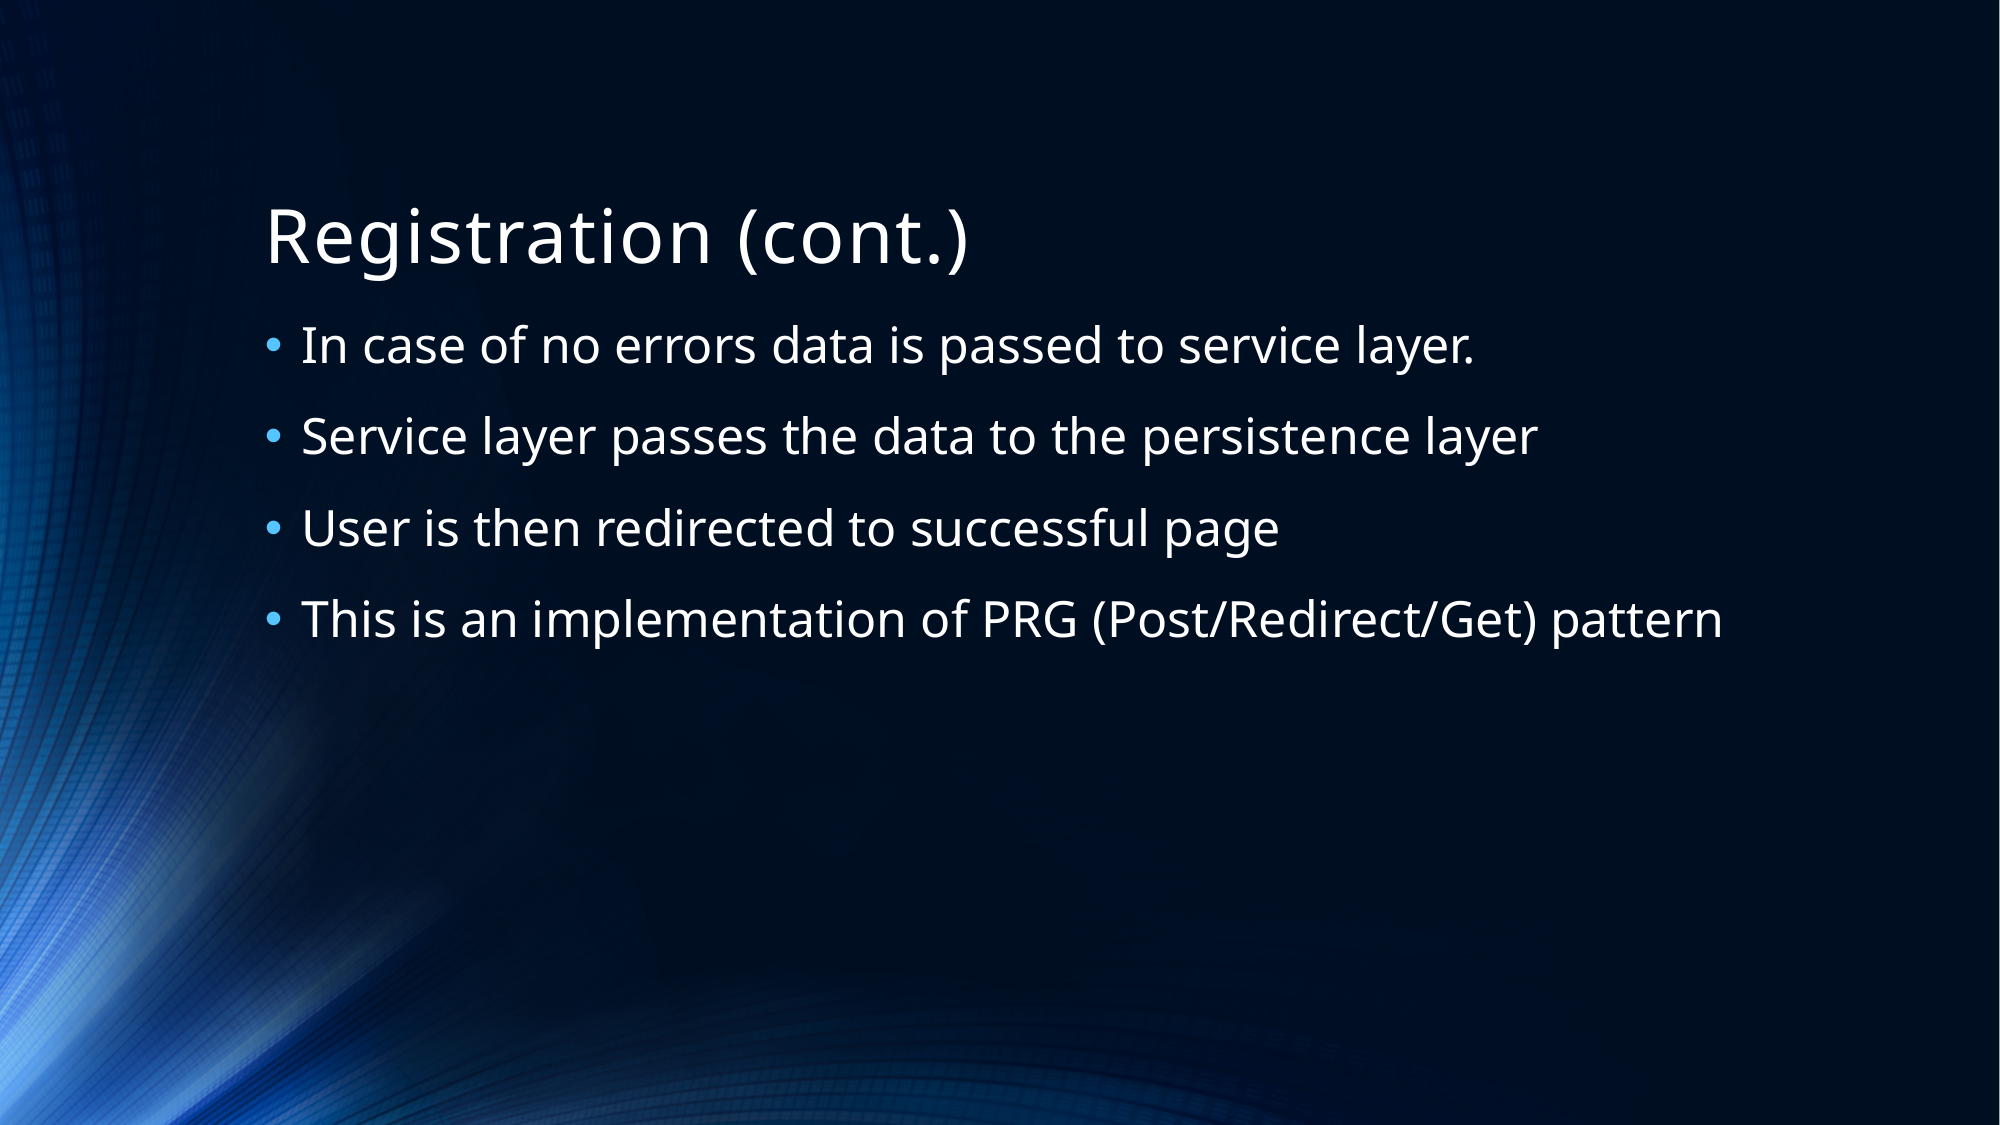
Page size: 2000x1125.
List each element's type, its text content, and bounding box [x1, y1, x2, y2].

picture [0, 0, 2000, 1125]
title Registration (cont.) [249, 62, 1750, 288]
list In case of no errors data is passed to service layer. Service layer passes the data to the persistence layer User is then redirected to successful page This is an implementation of PRG (Post/Redirect/Get) pattern [249, 312, 1749, 988]
